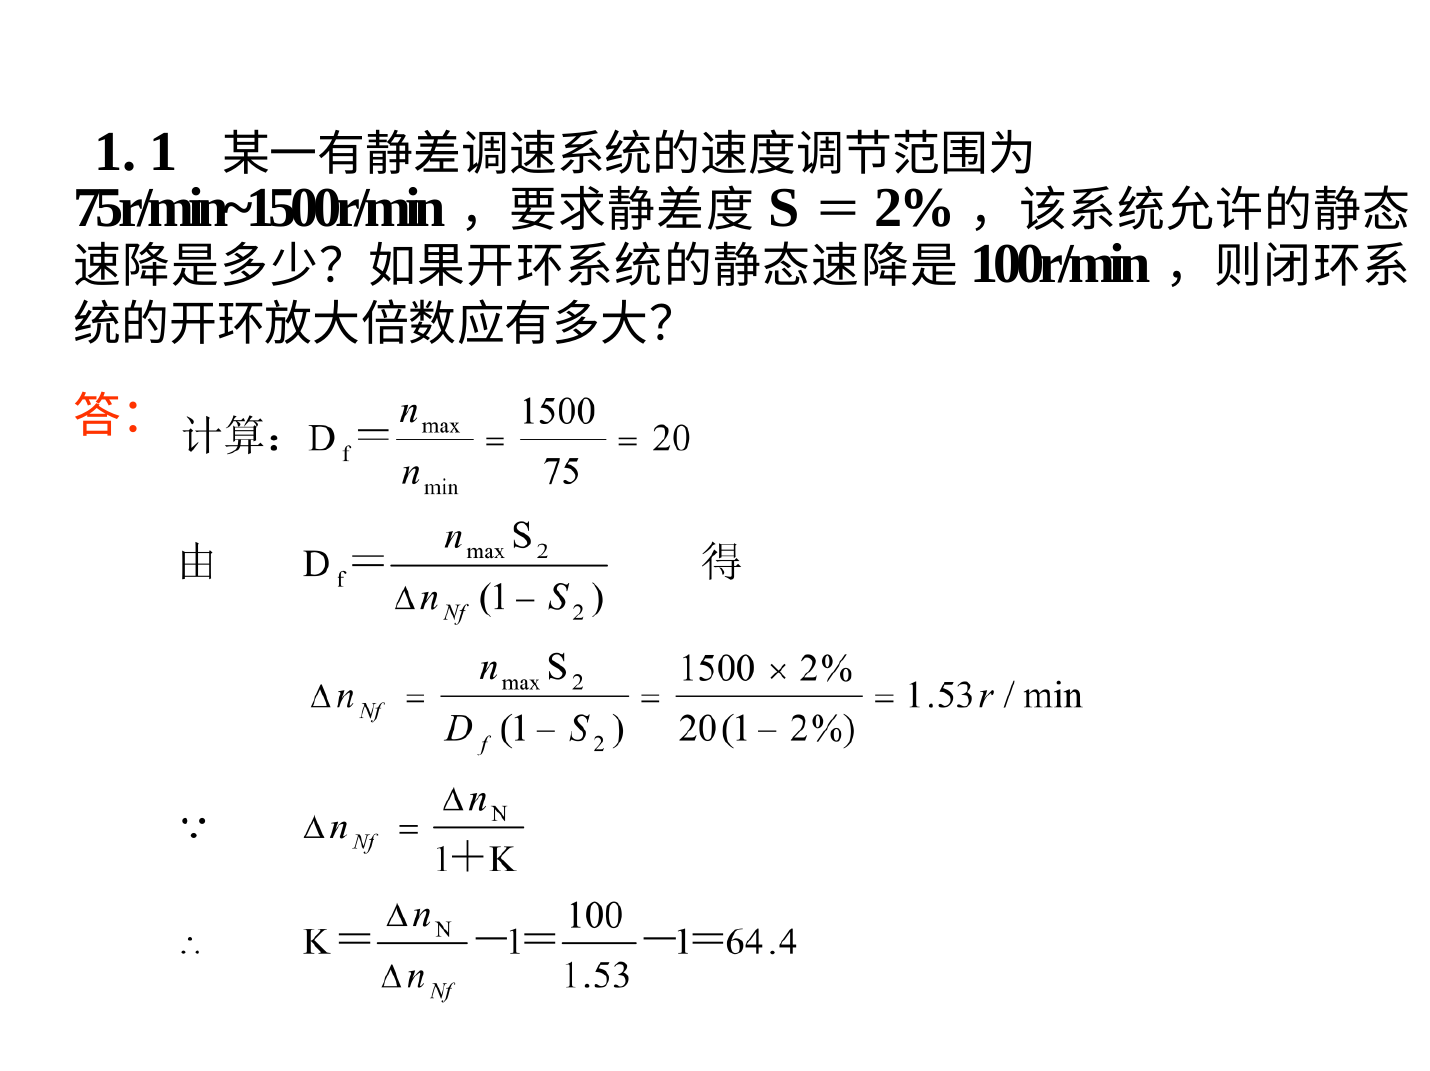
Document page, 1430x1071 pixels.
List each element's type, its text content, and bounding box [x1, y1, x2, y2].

picture [175, 380, 1096, 1012]
text_box 75r/min~1500r/min，要求静差度S＝2%，该系统允许的静态速降是多少？如果开环系统的静态速降是100r/min，则闭环系统的开环放大倍数应有多大？ 答： [71, 168, 1412, 443]
title 1. 1 某一有静差调速系统的速度调节范围为 [92, 111, 1046, 168]
